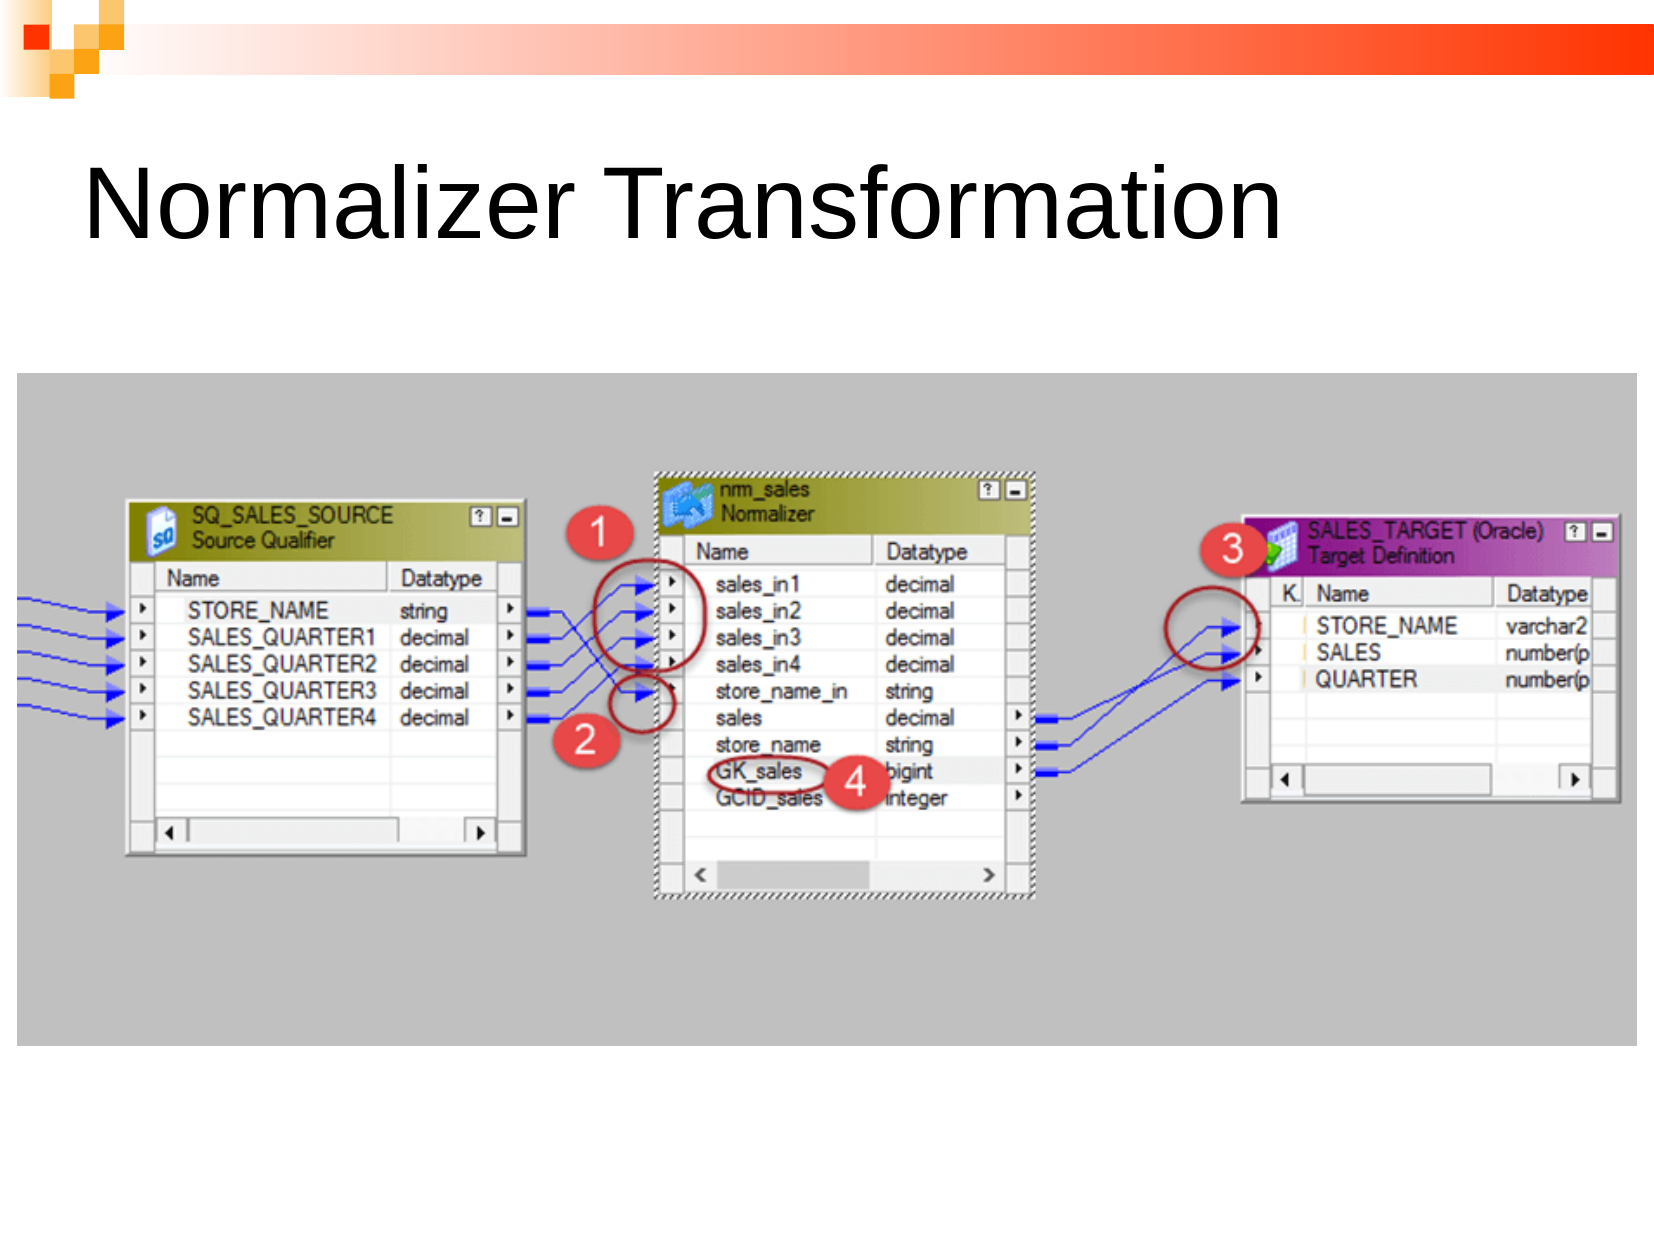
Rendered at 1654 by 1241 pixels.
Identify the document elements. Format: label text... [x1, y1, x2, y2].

title Normalizer Transformation [82, 82, 1571, 331]
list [16, 373, 1637, 1046]
